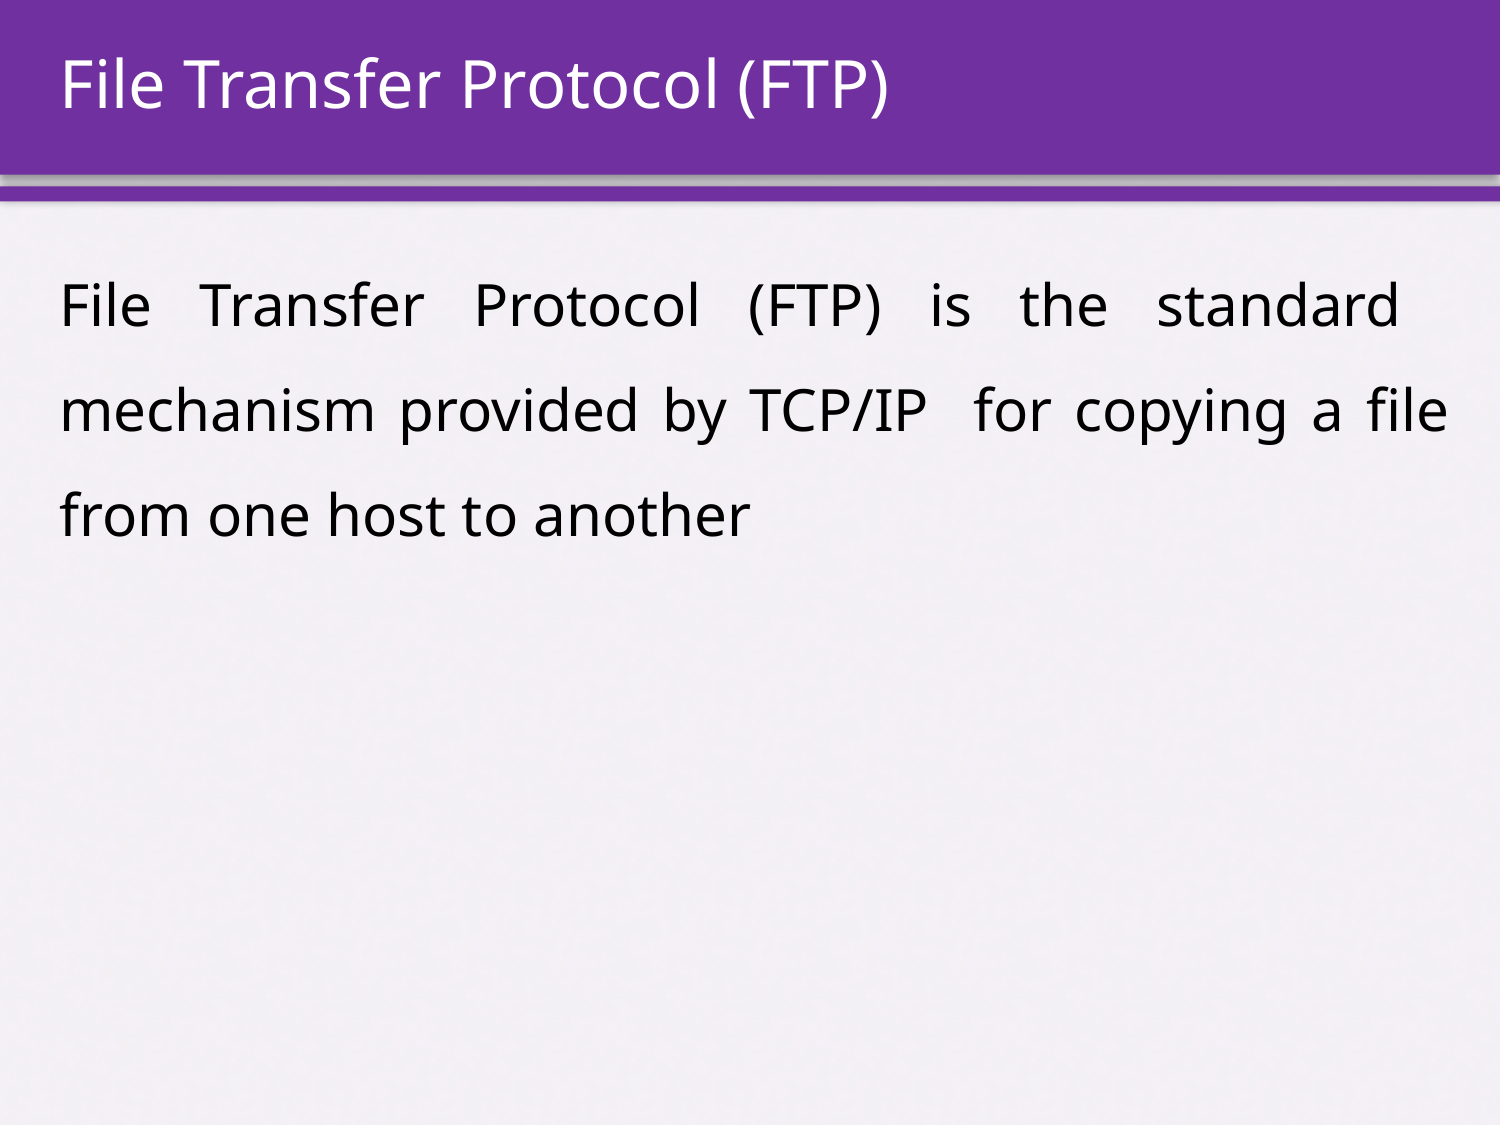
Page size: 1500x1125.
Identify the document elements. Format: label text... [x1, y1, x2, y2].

title File Transfer Protocol (FTP) [44, 0, 1464, 175]
list File Transfer Protocol (FTP) is the standard mechanism provided by TCP/IP for copying a file from one host to another [44, 226, 1464, 1043]
